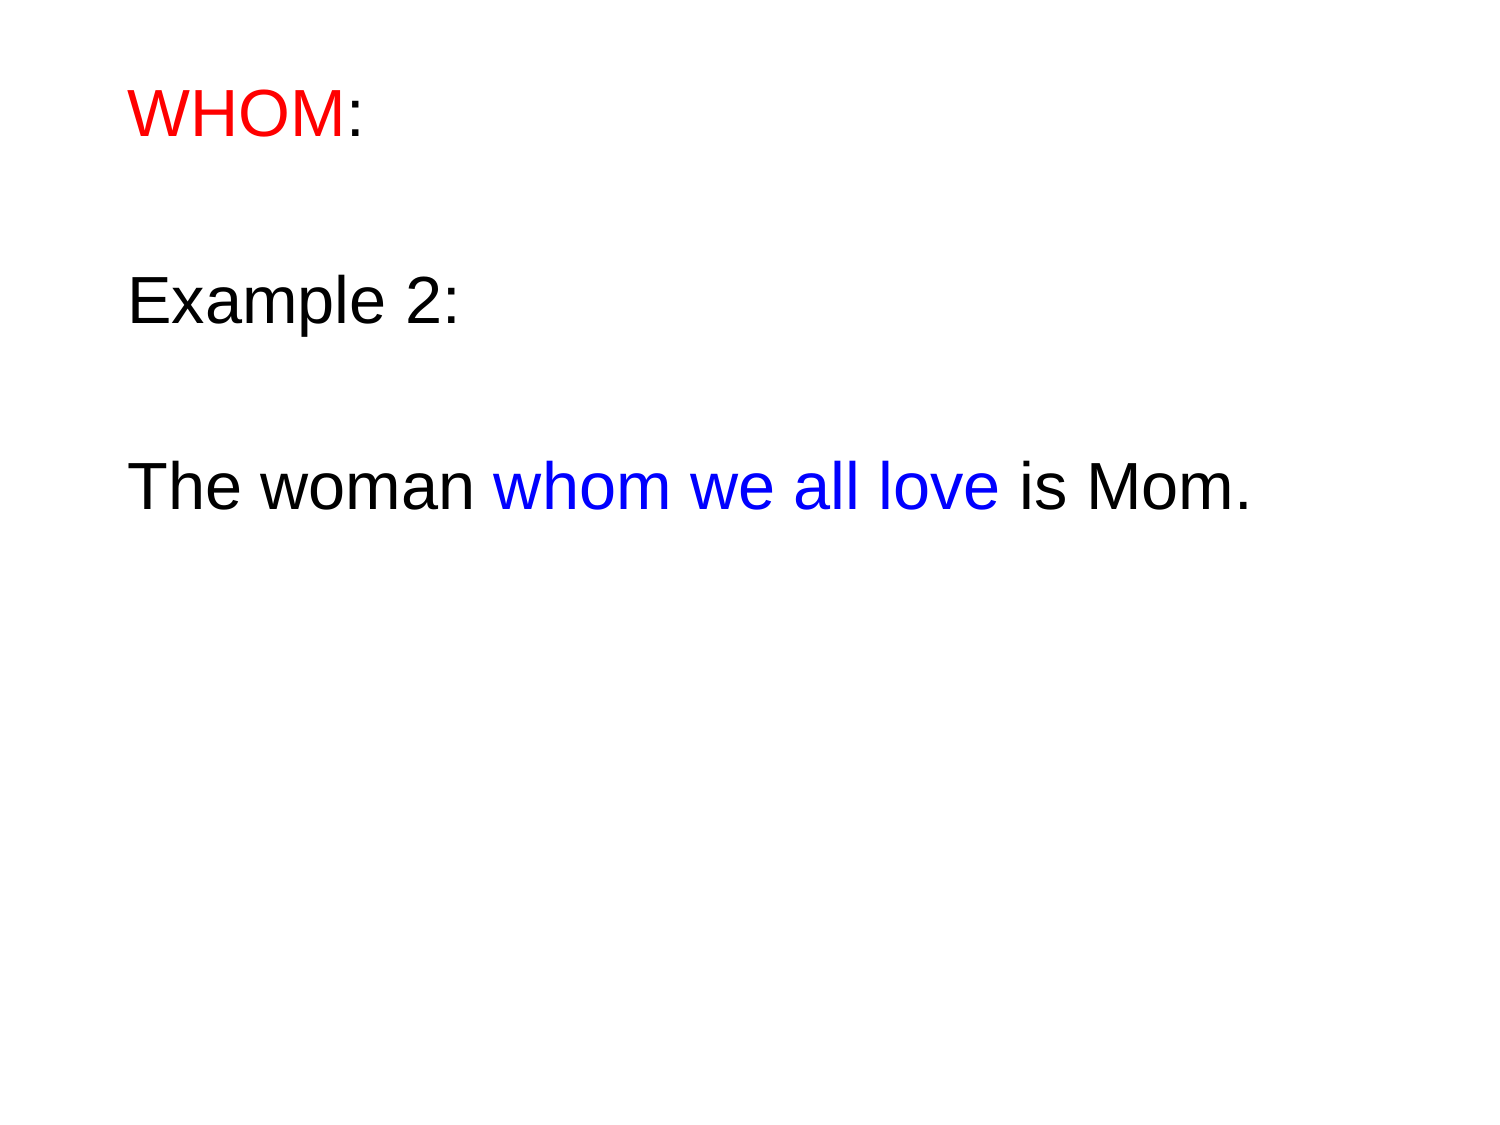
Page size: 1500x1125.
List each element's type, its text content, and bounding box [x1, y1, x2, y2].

list WHOM: Example 2: The woman whom we all love is Mom. [112, 62, 1388, 1001]
